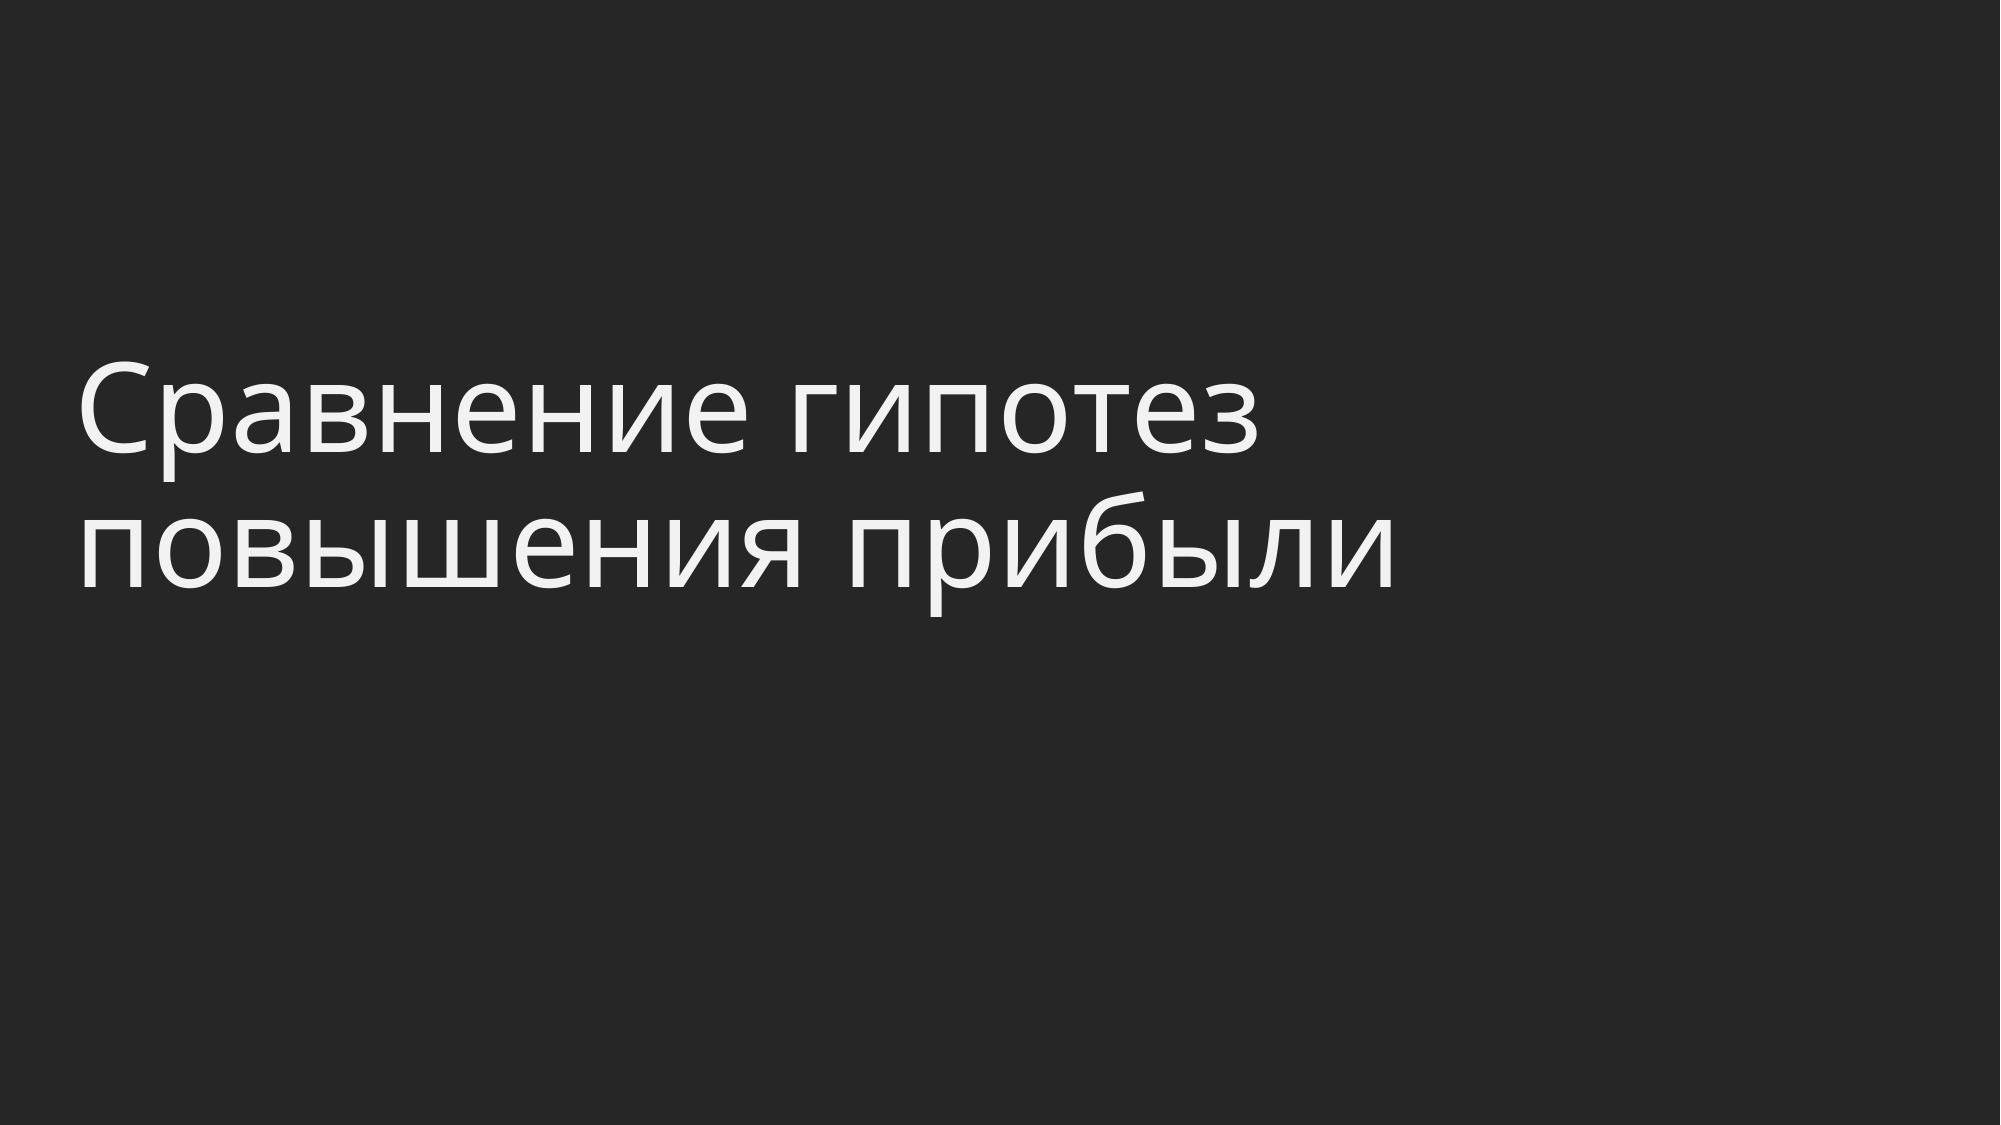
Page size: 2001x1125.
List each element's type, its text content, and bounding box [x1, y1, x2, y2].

title Сравнение гипотез повышения прибыли [59, 230, 1560, 622]
